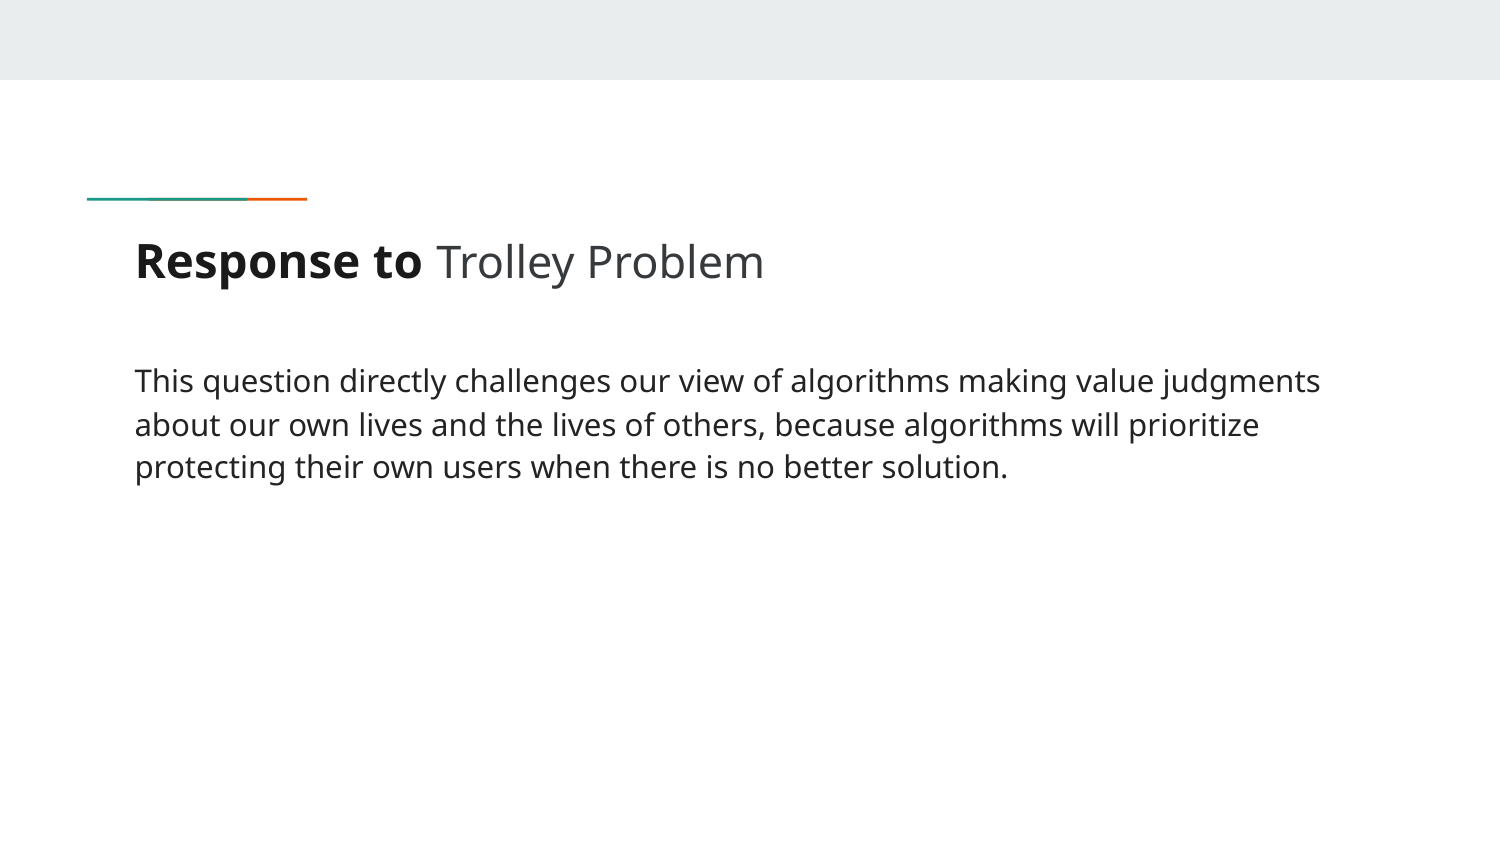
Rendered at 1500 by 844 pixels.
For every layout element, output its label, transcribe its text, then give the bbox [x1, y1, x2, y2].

list This question directly challenges our view of algorithms making value judgments about our own lives and the lives of others, because algorithms will prioritize protecting their own users when there is no better solution. [119, 341, 1381, 712]
title Response to Trolley Problem [119, 216, 1381, 305]
